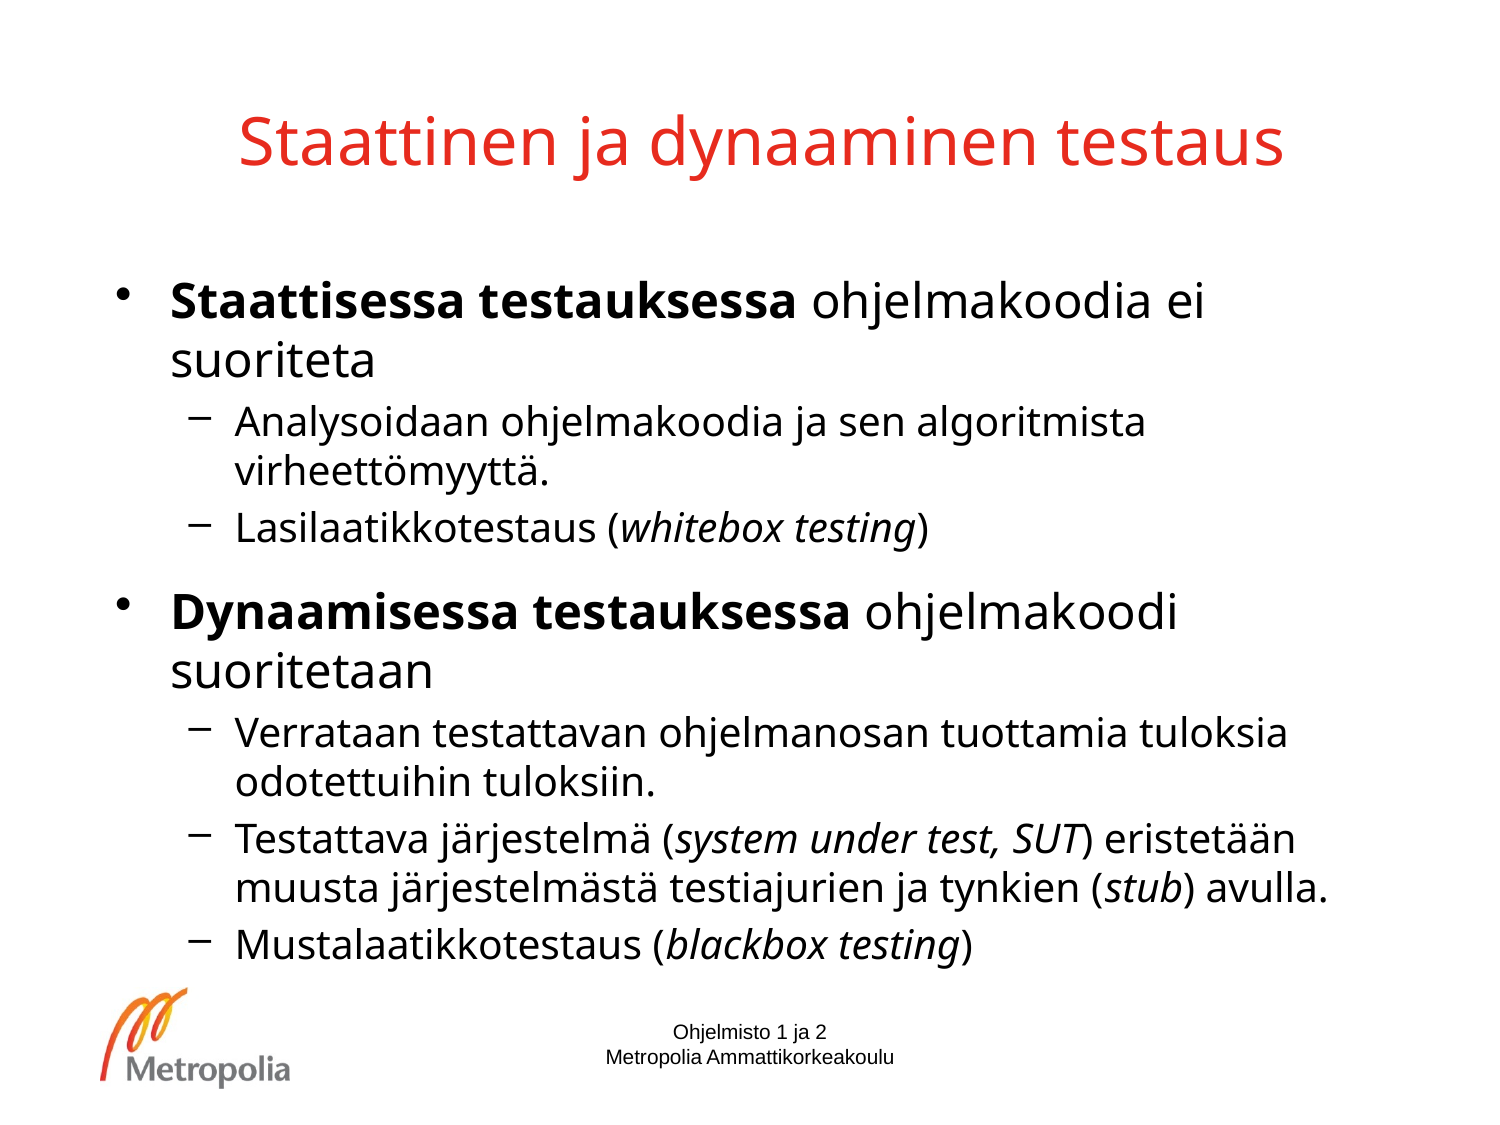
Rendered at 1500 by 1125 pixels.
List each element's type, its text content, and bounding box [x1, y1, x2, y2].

text_box Ohjelmisto 1 ja 2 Metropolia Ammattikorkeakoulu [454, 1011, 1046, 1103]
title Staattinen ja dynaaminen testaus [100, 45, 1425, 233]
picture [100, 987, 290, 1089]
list Staattisessa testauksessa ohjelmakoodia ei suoriteta Analysoidaan ohjelmakoodia ja sen algoritmista virheettömyyttä. Lasilaatikkotestaus (whitebox testing) Dynaamisessa testauksessa ohjelmakoodi suoritetaan Verrataan testattavan ohjelmanosan tuottamia tuloksia odotettuihin tuloksiin. Testattava järjestelmä (system under test, SUT) eristetään muusta järjestelmästä testiajurien ja tynkien (stub) avulla. Mustalaatikkotestaus (blackbox testing) [100, 262, 1425, 977]
